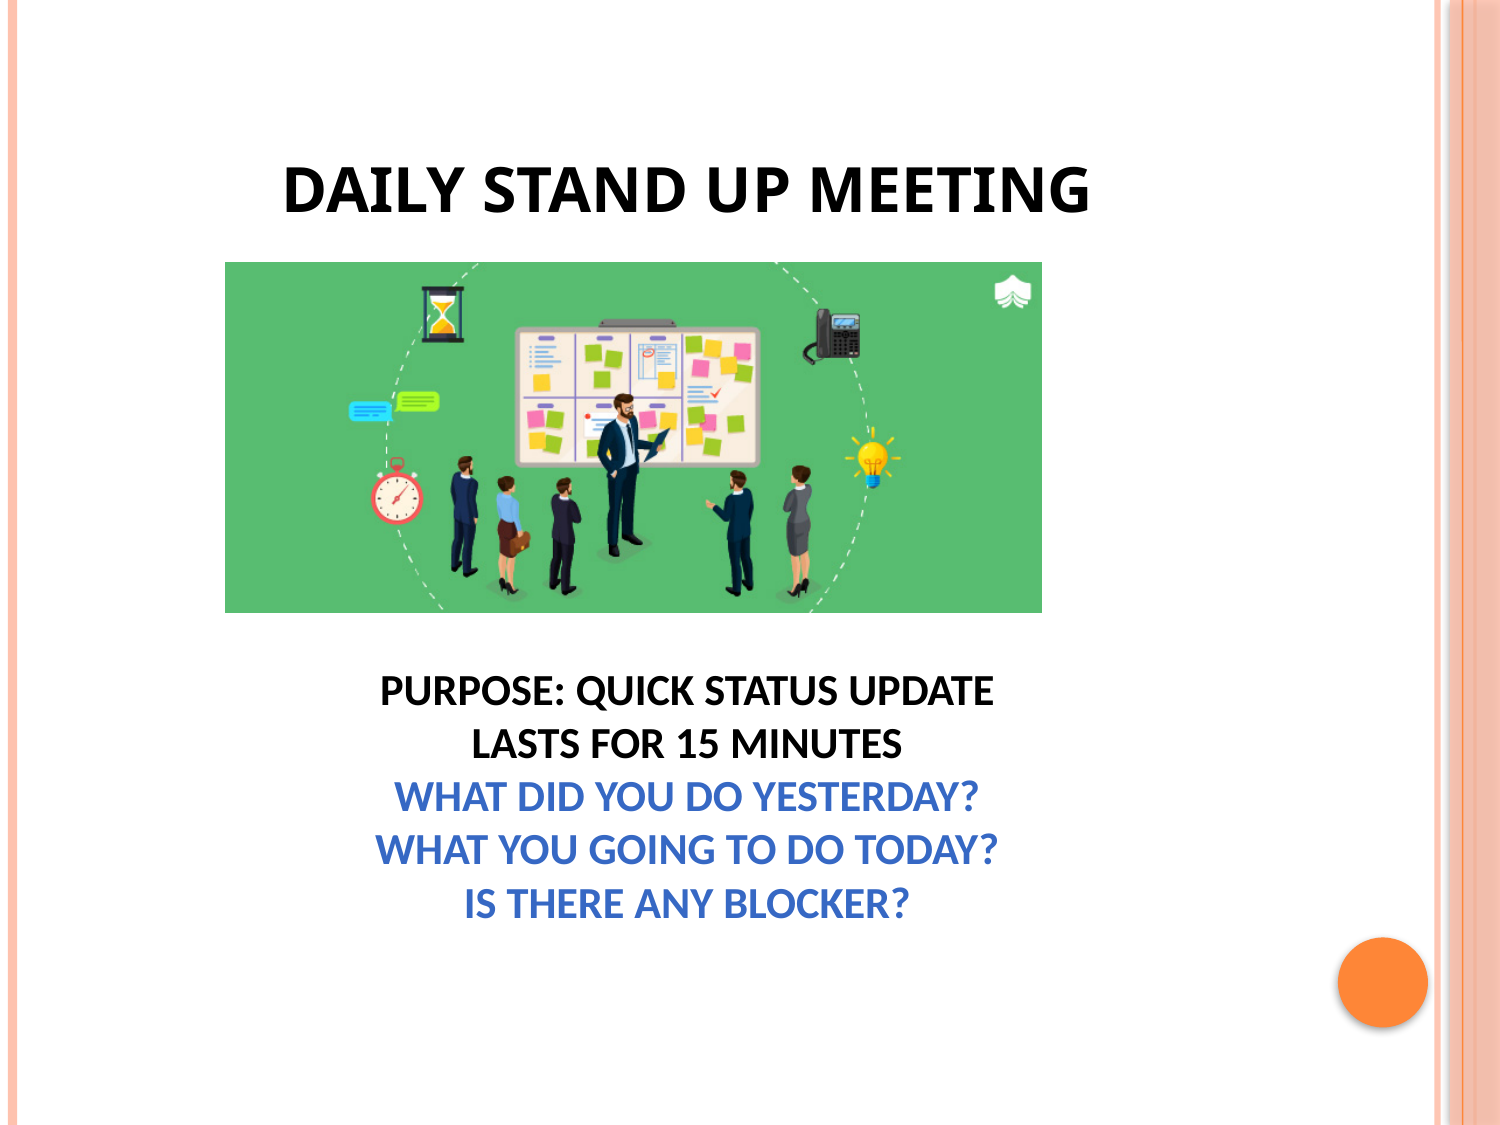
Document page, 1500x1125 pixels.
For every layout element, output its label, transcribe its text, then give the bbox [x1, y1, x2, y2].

title Daily Stand UP Meeting [75, 45, 1300, 233]
picture [224, 261, 1043, 613]
text_box Purpose: Quick status update Lasts for 15 minutes What did you do Yesterday? What you going to do today? Is there any blocker? [75, 650, 1300, 988]
